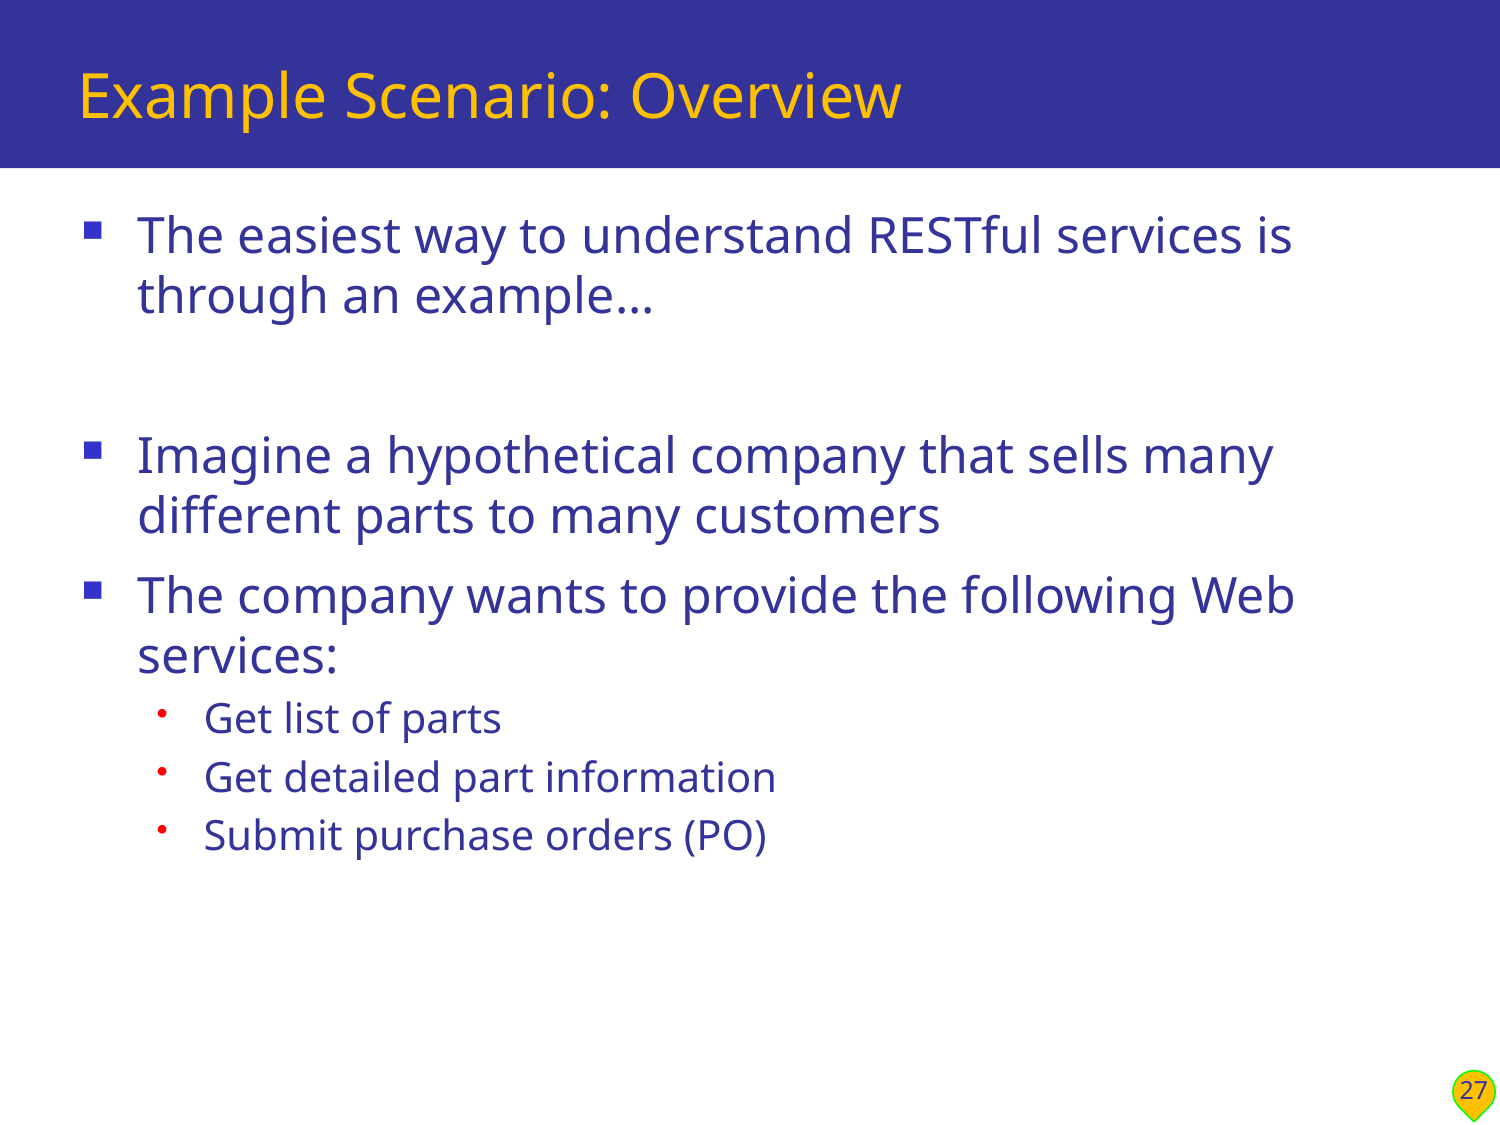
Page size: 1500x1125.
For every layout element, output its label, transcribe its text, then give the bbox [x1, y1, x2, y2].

list The easiest way to understand RESTful services is through an example... Imagine a hypothetical company that sells many different parts to many customers The company wants to provide the following Web services: Get list of parts Get detailed part information Submit purchase orders (PO) [66, 196, 1459, 1006]
title Example Scenario: Overview [62, 24, 1465, 139]
footer 27 [1430, 1040, 1500, 1117]
